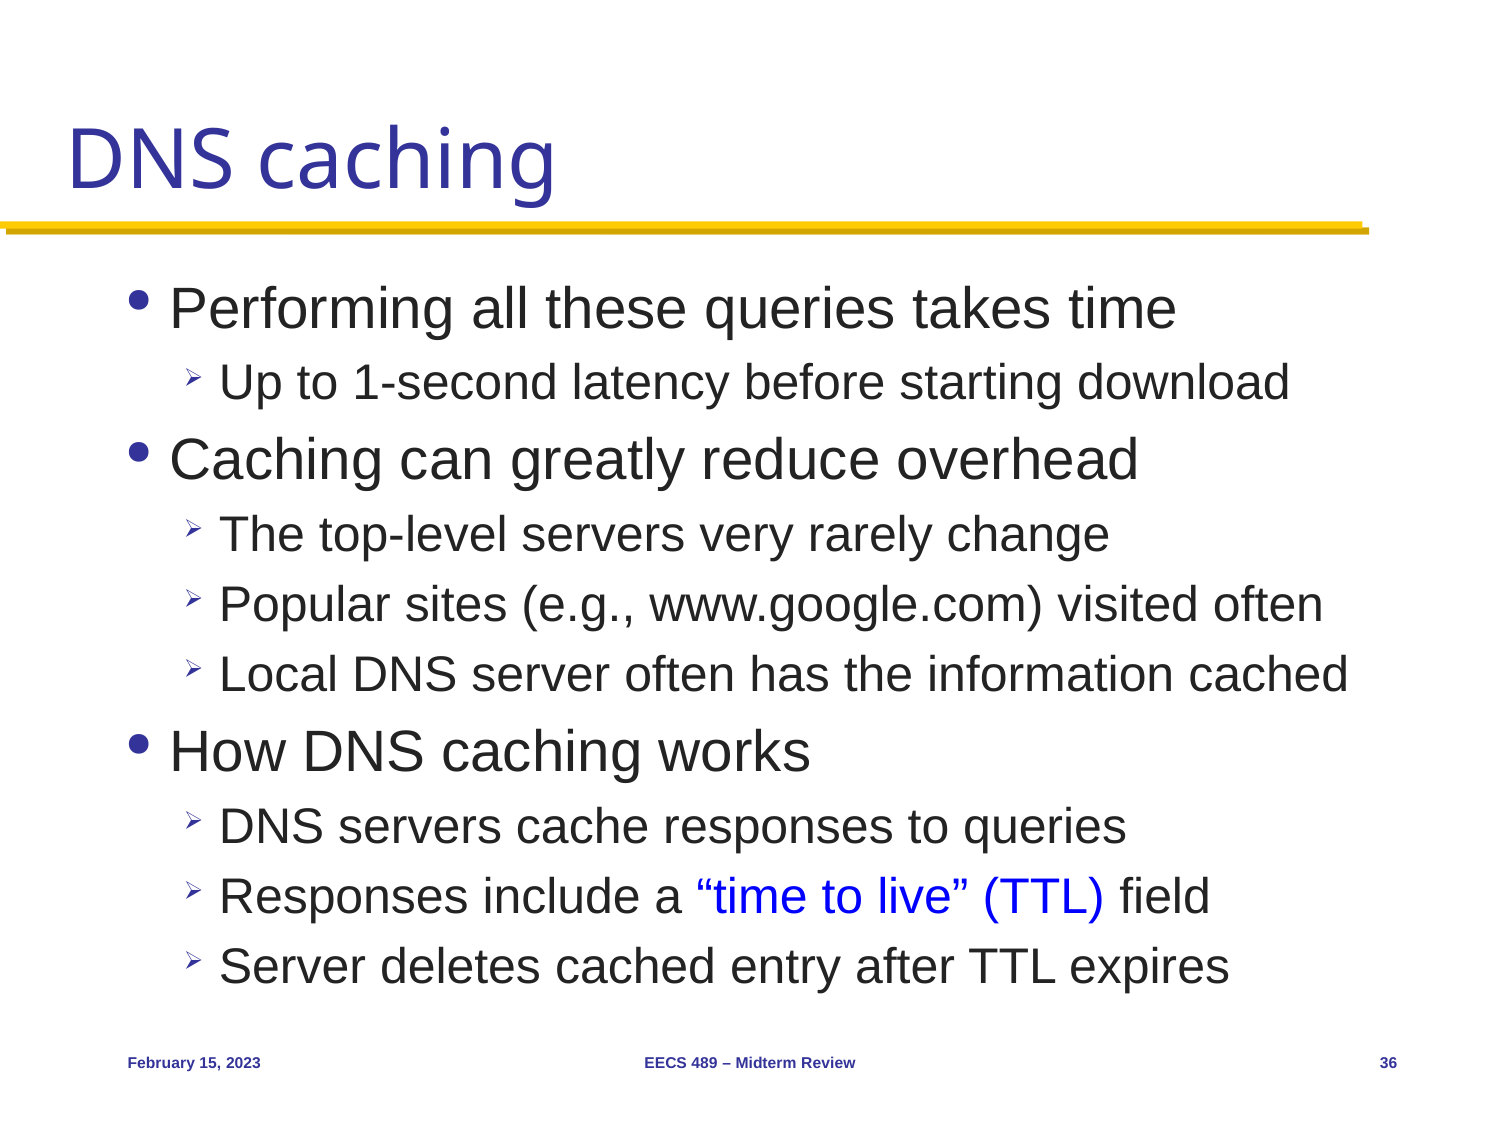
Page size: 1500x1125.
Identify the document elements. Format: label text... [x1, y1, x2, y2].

title DNS caching [49, 24, 1451, 213]
slide_number 36 [1312, 1024, 1413, 1101]
list Performing all these queries takes time Up to 1-second latency before starting download Caching can greatly reduce overhead The top-level servers very rarely change Popular sites (e.g., www.google.com) visited often Local DNS server often has the information cached How DNS caching works DNS servers cache responses to queries Responses include a “time to live” (TTL) field Server deletes cached entry after TTL expires [112, 262, 1413, 988]
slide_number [112, 1024, 426, 1101]
footer EECS 489 – Midterm Review [512, 1024, 988, 1101]
